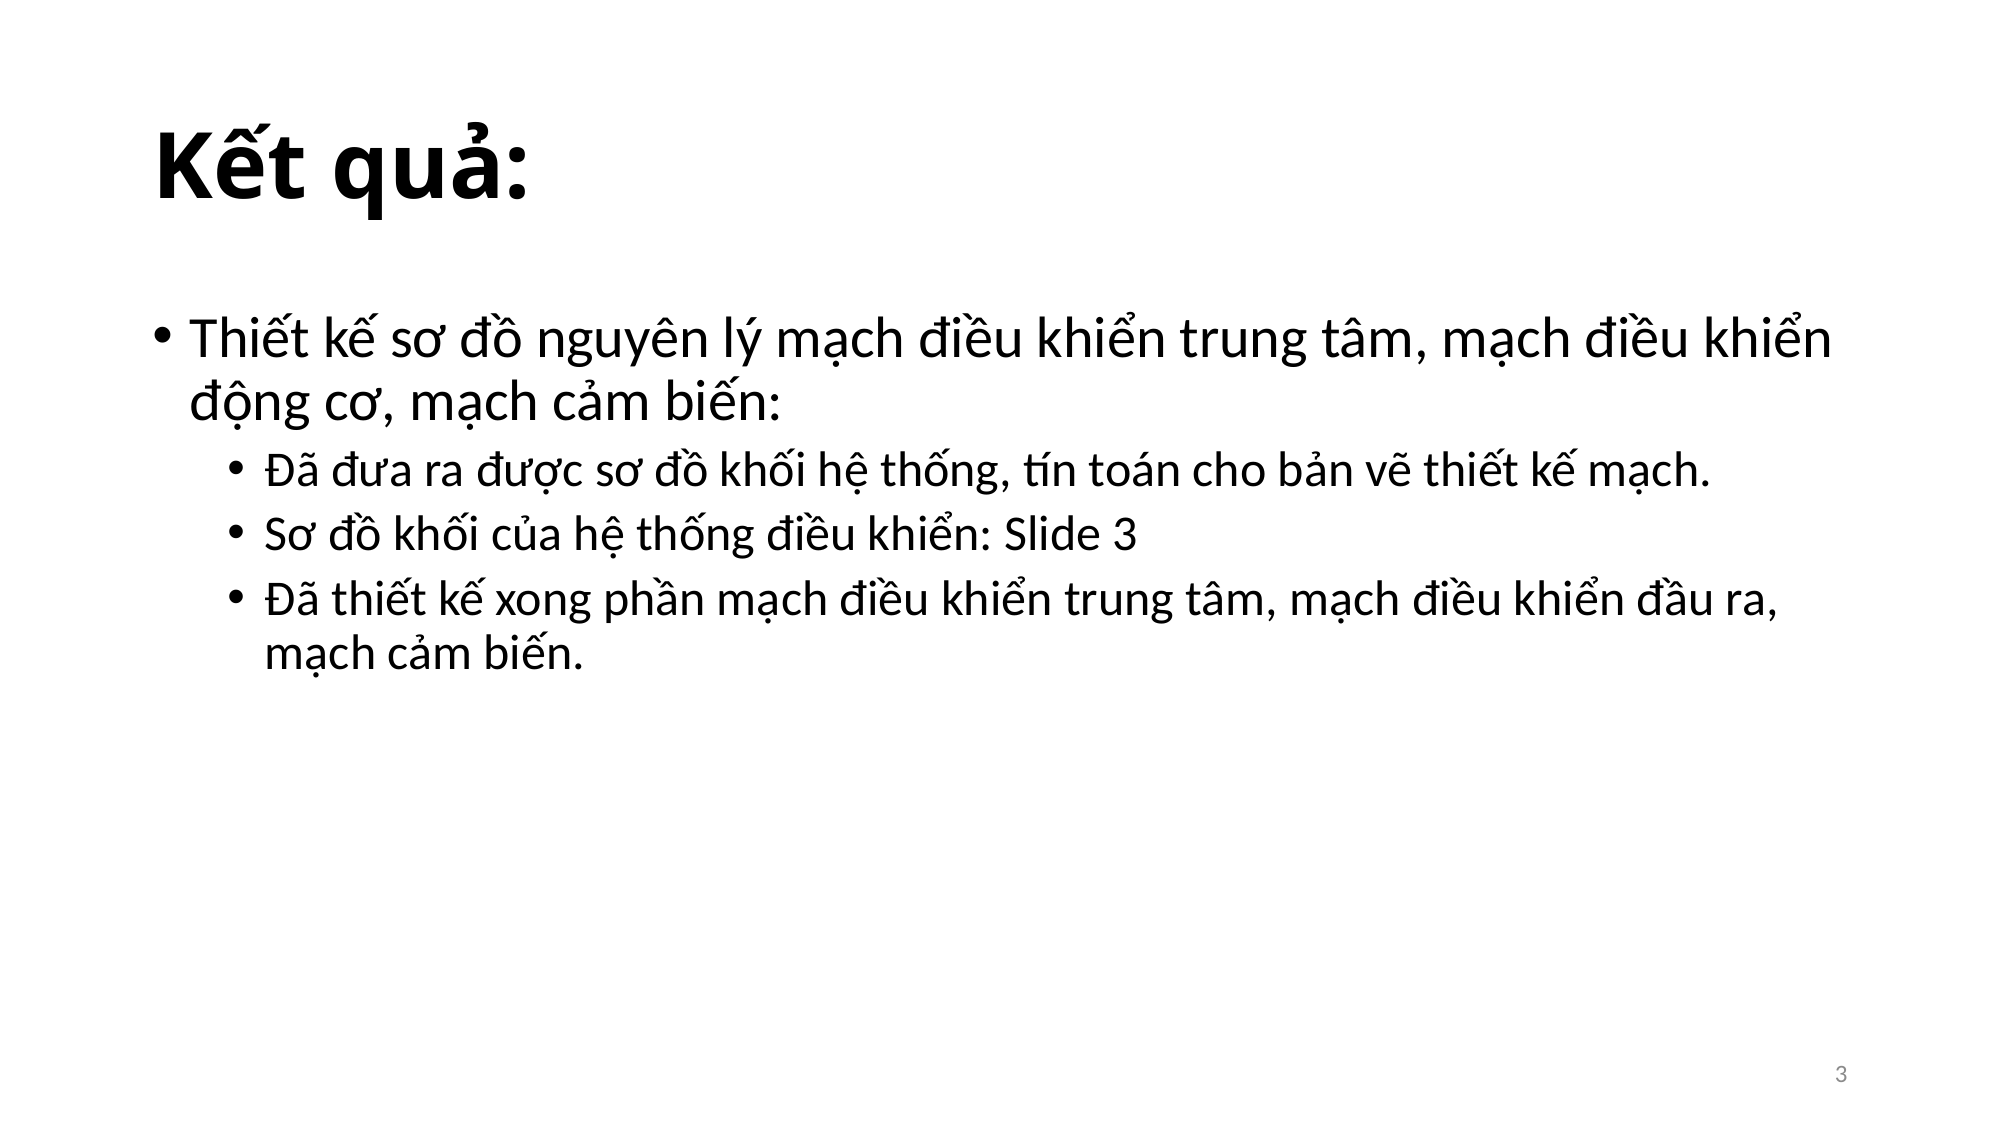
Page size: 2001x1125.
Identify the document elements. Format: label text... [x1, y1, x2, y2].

list Thiết kế sơ đồ nguyên lý mạch điều khiển trung tâm, mạch điều khiển động cơ, mạch cảm biến: Đã đưa ra được sơ đồ khối hệ thống, tín toán cho bản vẽ thiết kế mạch. Sơ đồ khối của hệ thống điều khiển: Slide 3 Đã thiết kế xong phần mạch điều khiển trung tâm, mạch điều khiển đầu ra, mạch cảm biến. [137, 299, 1863, 1014]
slide_number 3 [1412, 1042, 1863, 1103]
title Kết quả: [137, 59, 1863, 278]
